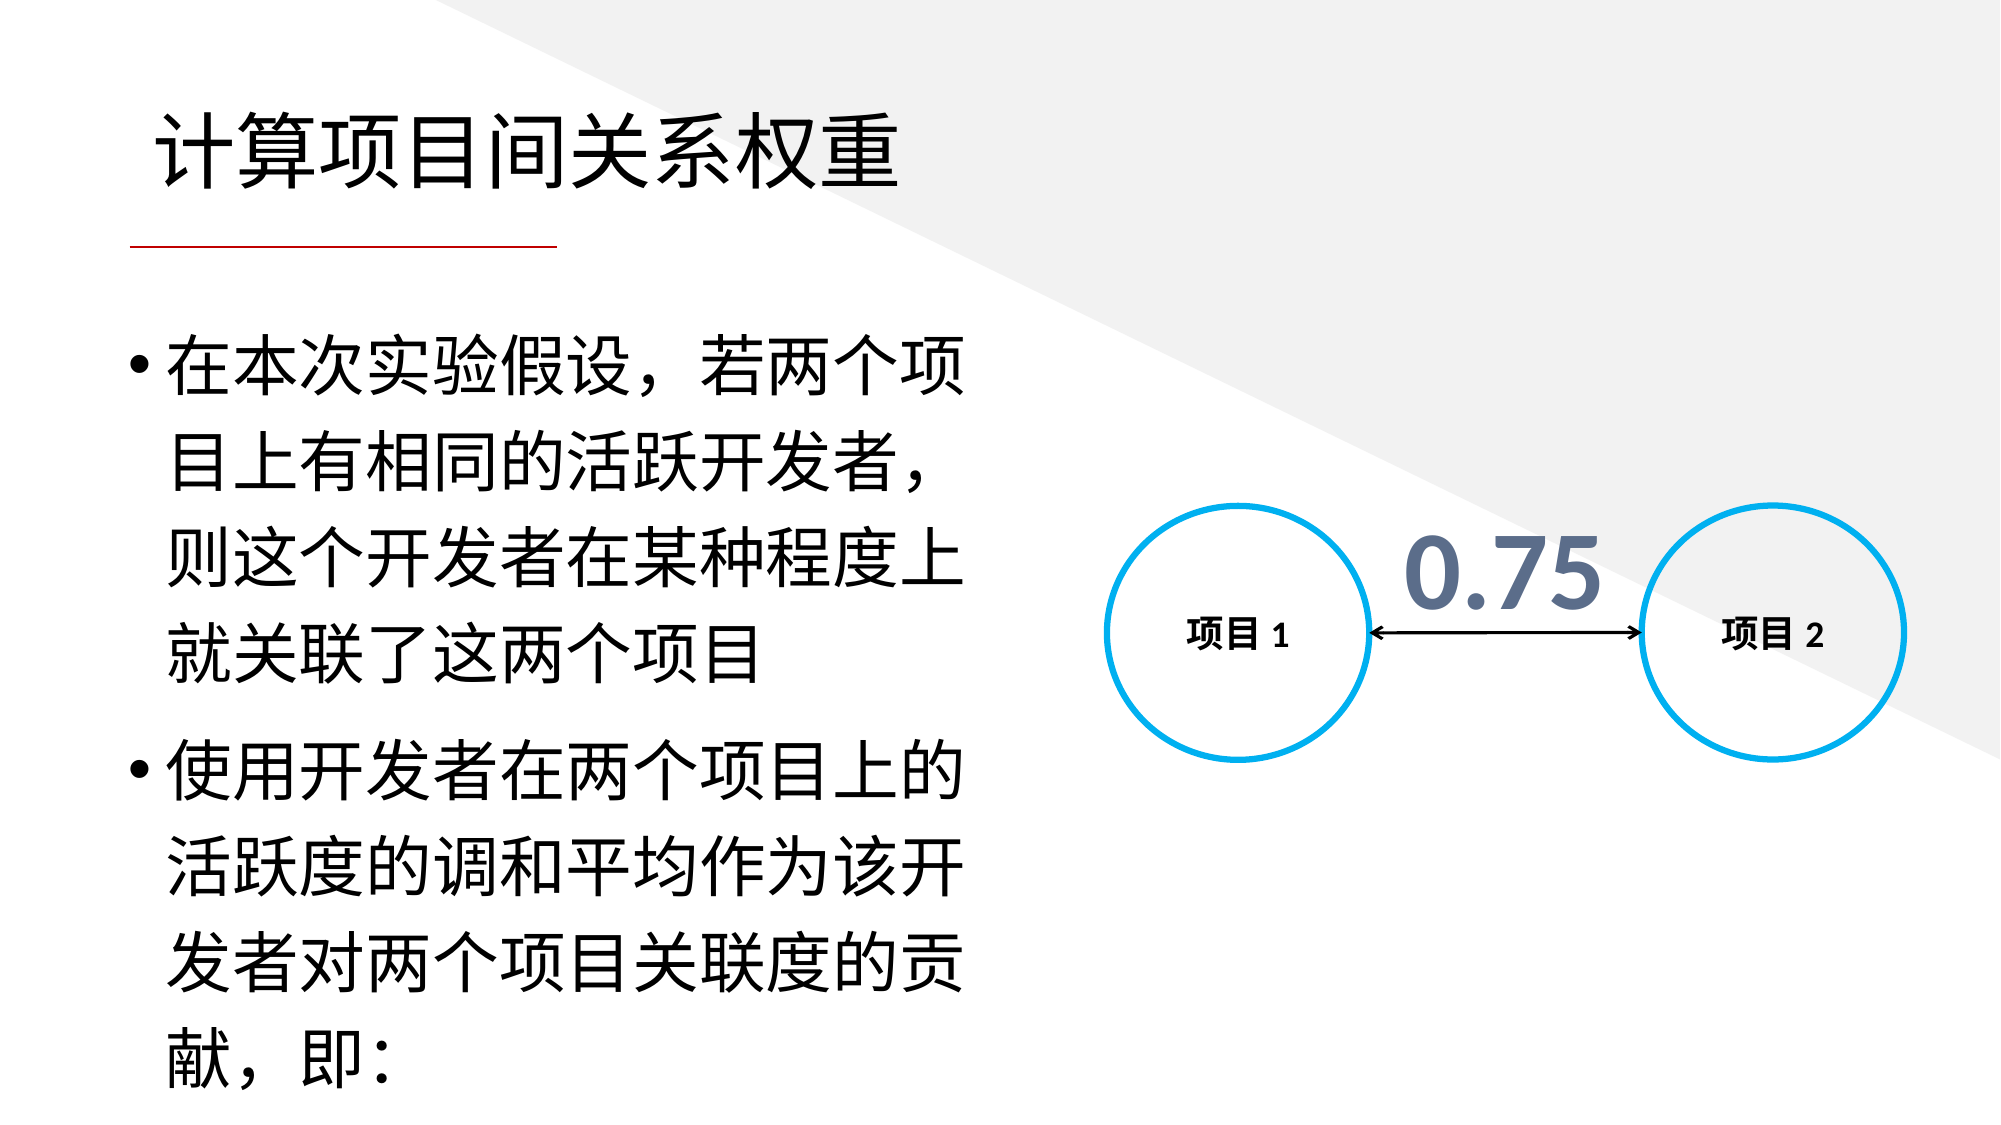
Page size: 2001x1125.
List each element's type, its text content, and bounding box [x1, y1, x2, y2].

text_box [435, 0, 2000, 761]
text_box 0.75 [1389, 635, 1622, 640]
text_box 项目2 [1640, 504, 1906, 761]
text_box 项目1 [1105, 504, 1371, 761]
text_box 0.75 [1389, 489, 1622, 631]
title 计算项目间关系权重 [137, 46, 1863, 264]
